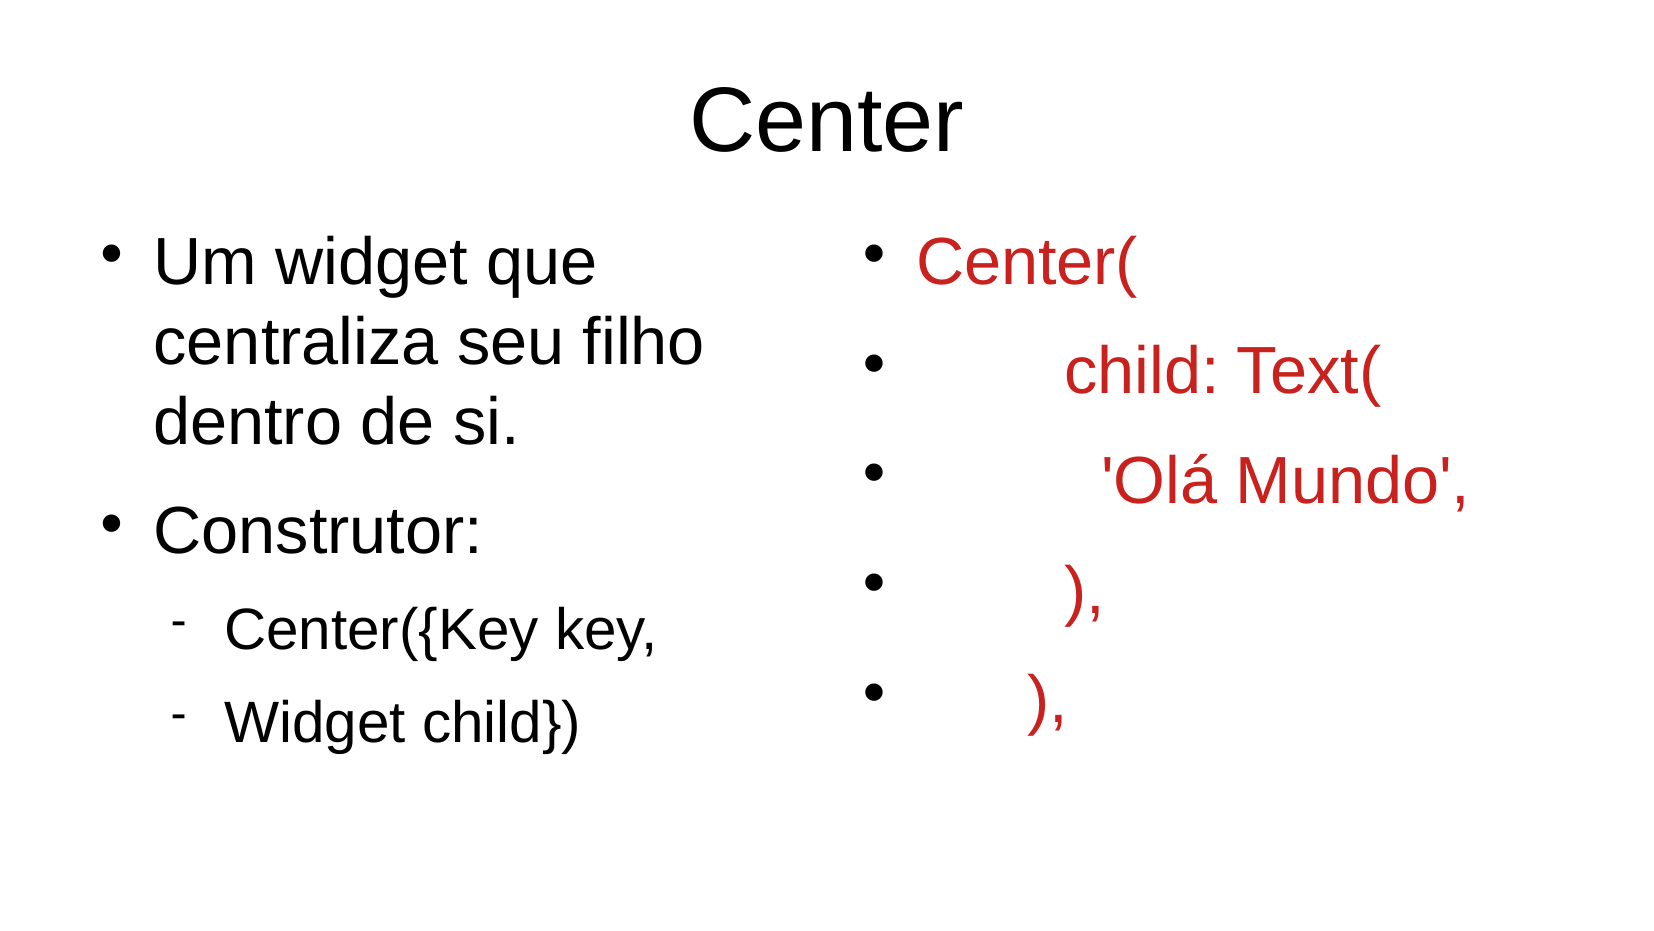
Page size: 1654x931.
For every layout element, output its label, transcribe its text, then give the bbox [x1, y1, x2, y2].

text_box Center( child: Text( 'Olá Mundo', ), ), [845, 217, 1572, 757]
text_box Center [82, 37, 1571, 193]
text_box Um widget que centraliza seu filho dentro de si. Construtor: Center({Key key, Widget child}) [82, 217, 809, 757]
